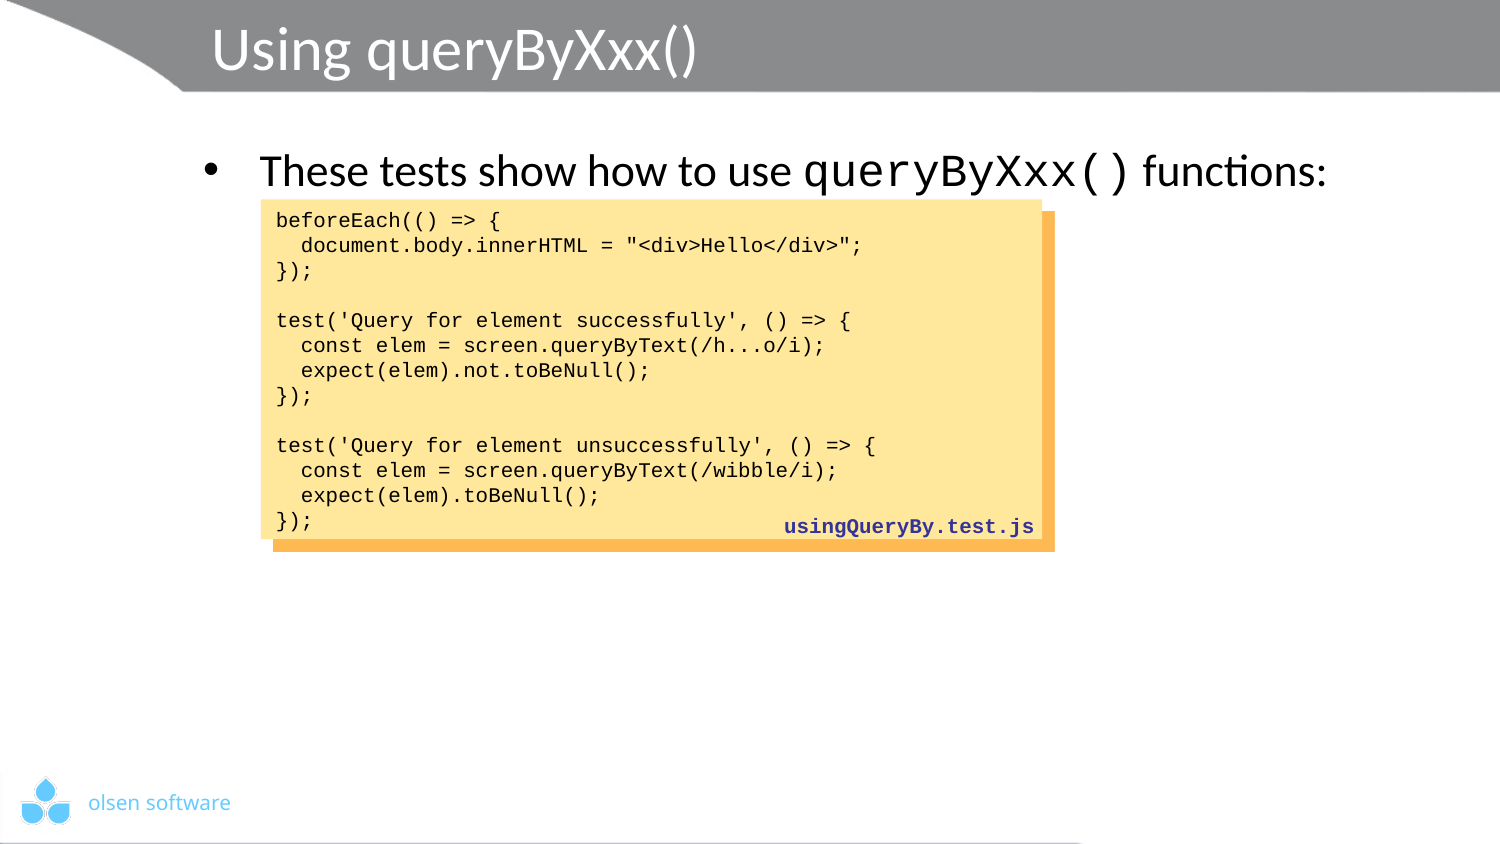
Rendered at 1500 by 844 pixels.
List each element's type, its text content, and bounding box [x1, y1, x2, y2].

text_box usingQueryBy.test.js [769, 505, 1049, 545]
list These tests show how to use queryByXxx() functions: [188, 133, 1445, 716]
picture [0, 0, 1500, 844]
text_box beforeEach(() => { document.body.innerHTML = "<div>Hello</div>"; }); test('Query for element successfully', () => { const elem = screen.queryByText(/h...o/i); expect(elem).not.toBeNull(); }); test('Query for element unsuccessfully', () => { const elem = screen.queryByText(/wibble/i); expect(elem).toBeNull(); }); [260, 199, 1043, 540]
title Using queryByXxx() [187, 0, 1426, 93]
